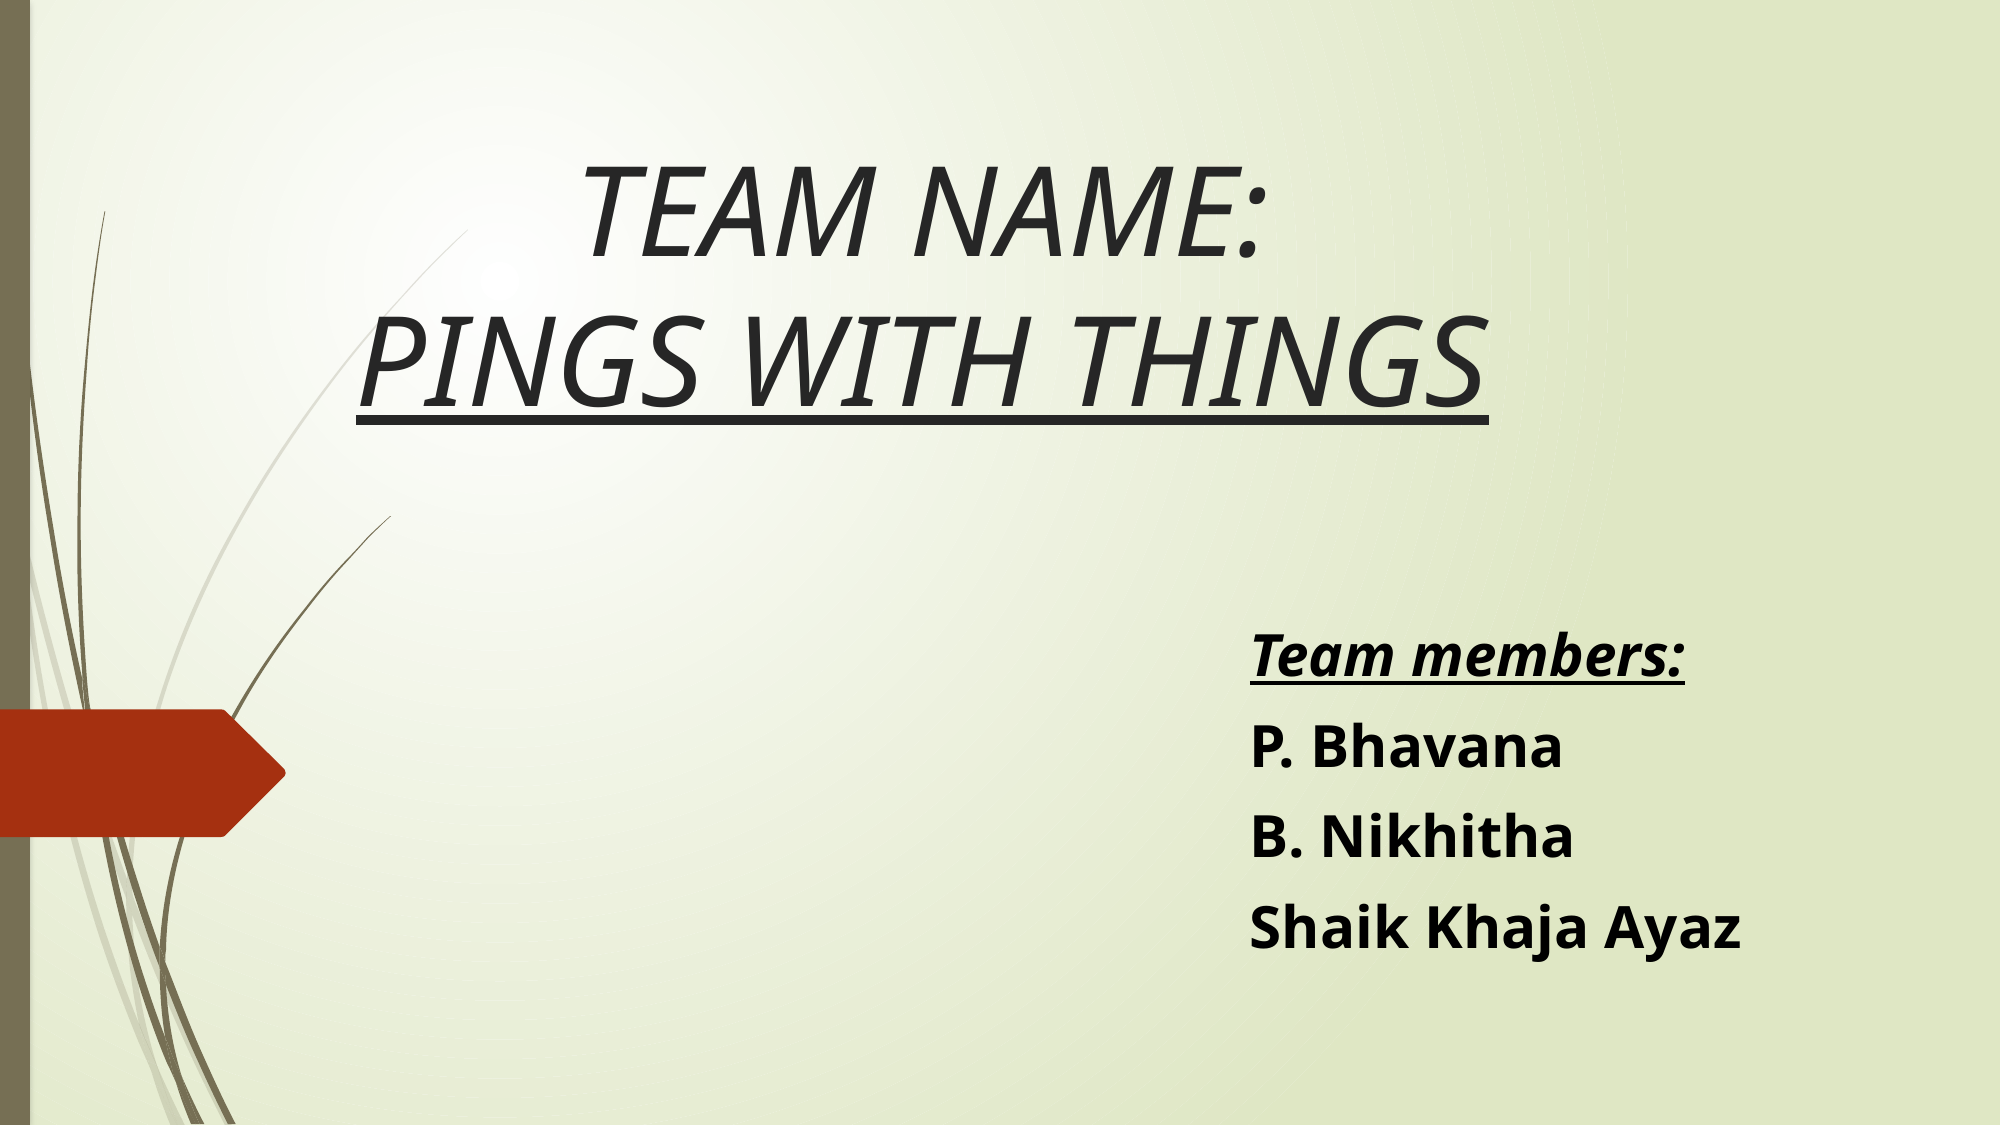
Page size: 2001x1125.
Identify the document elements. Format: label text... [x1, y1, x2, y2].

subtitle Team members: P. Bhavana B. Nikhitha Shaik Khaja Ayaz [1234, 610, 1848, 1008]
title TEAM NAME: PINGS WITH THINGS [191, 143, 1654, 439]
